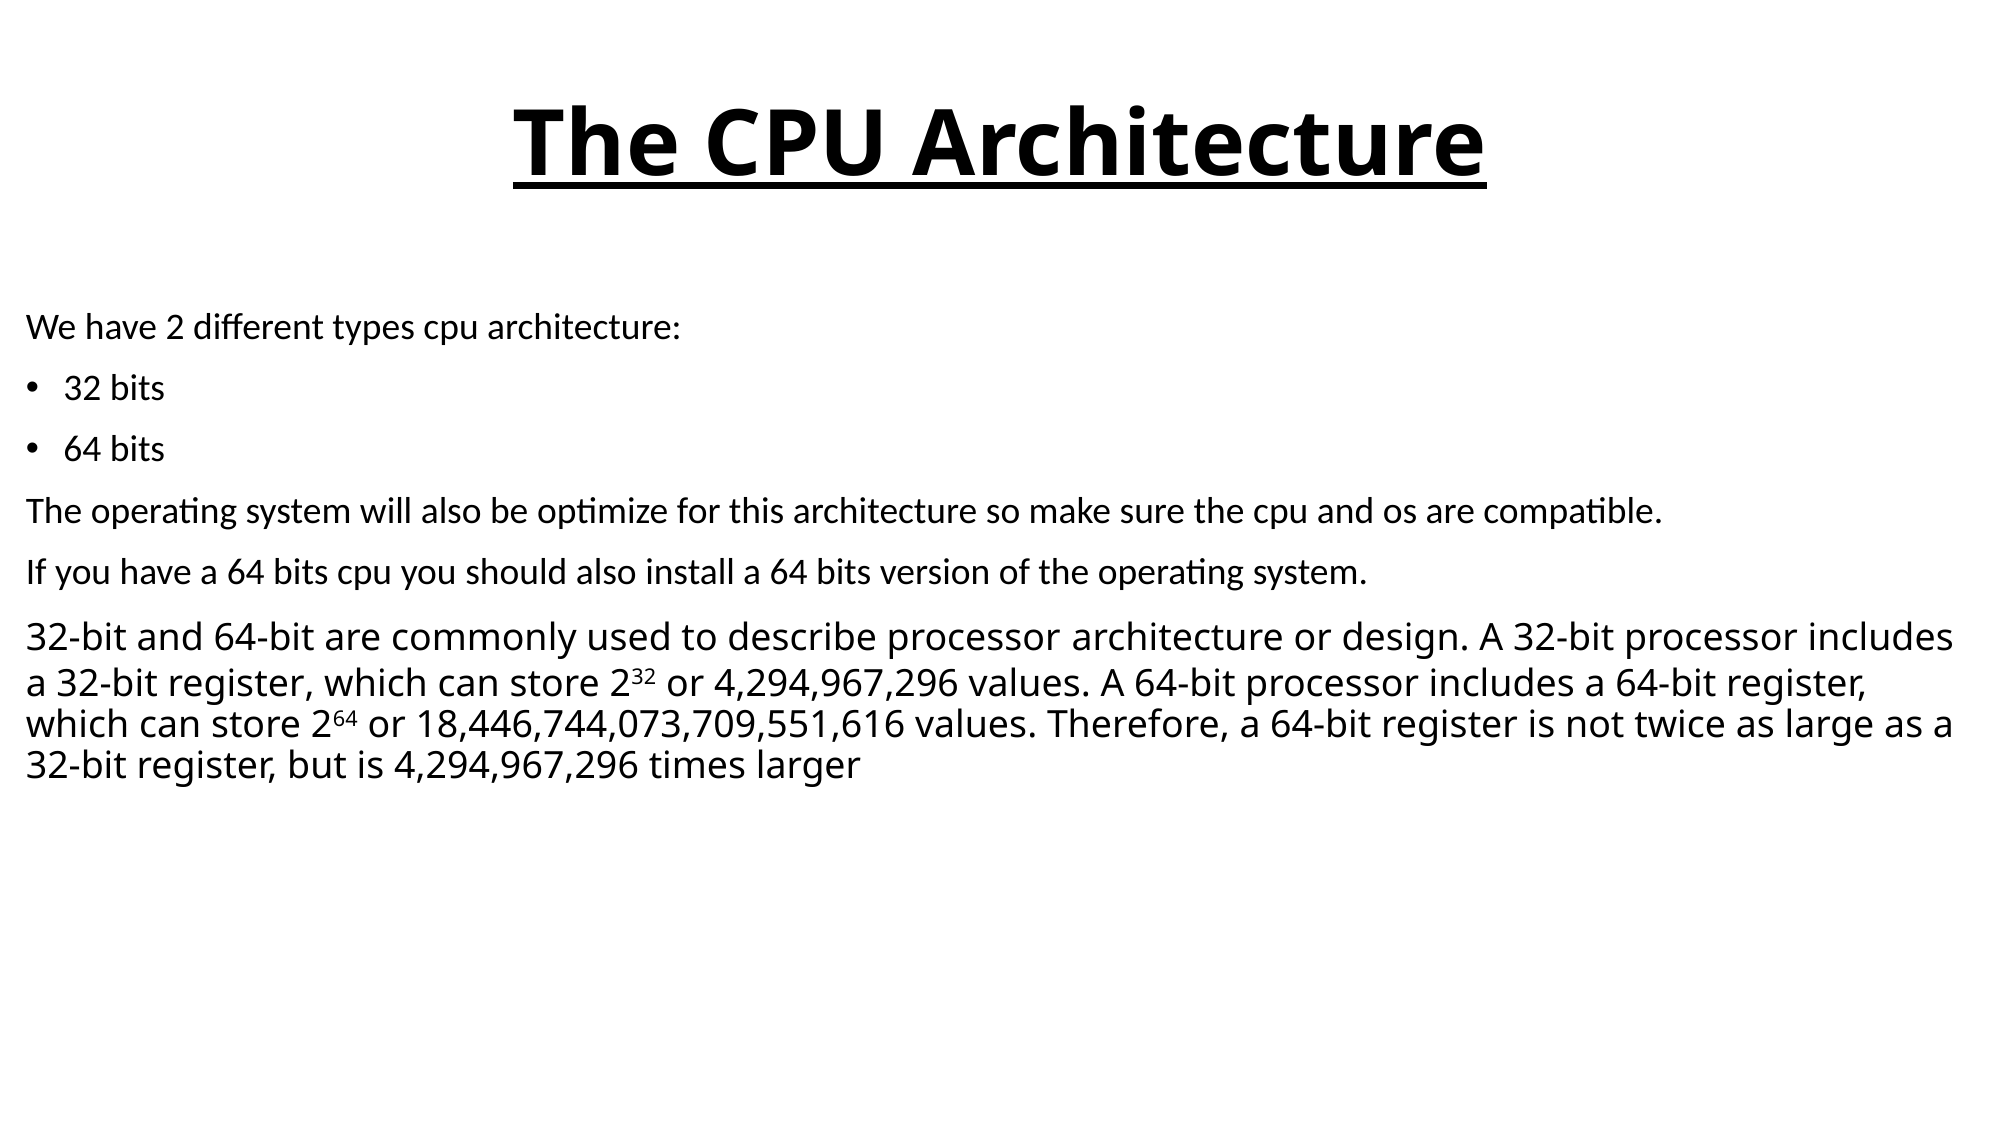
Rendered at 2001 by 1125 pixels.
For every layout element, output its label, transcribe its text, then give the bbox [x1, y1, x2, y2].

list We have 2 different types cpu architecture: 32 bits 64 bits The operating system will also be optimize for this architecture so make sure the cpu and os are compatible. If you have a 64 bits cpu you should also install a 64 bits version of the operating system. 32-bit and 64-bit are commonly used to describe processor architecture or design. A 32-bit processor includes a 32-bit register, which can store 232 or 4,294,967,296 values. A 64-bit processor includes a 64-bit register, which can store 264 or 18,446,744,073,709,551,616 values. Therefore, a 64-bit register is not twice as large as a 32-bit register, but is 4,294,967,296 times larger [10, 299, 1980, 1097]
title The CPU Architecture [137, 59, 1863, 232]
